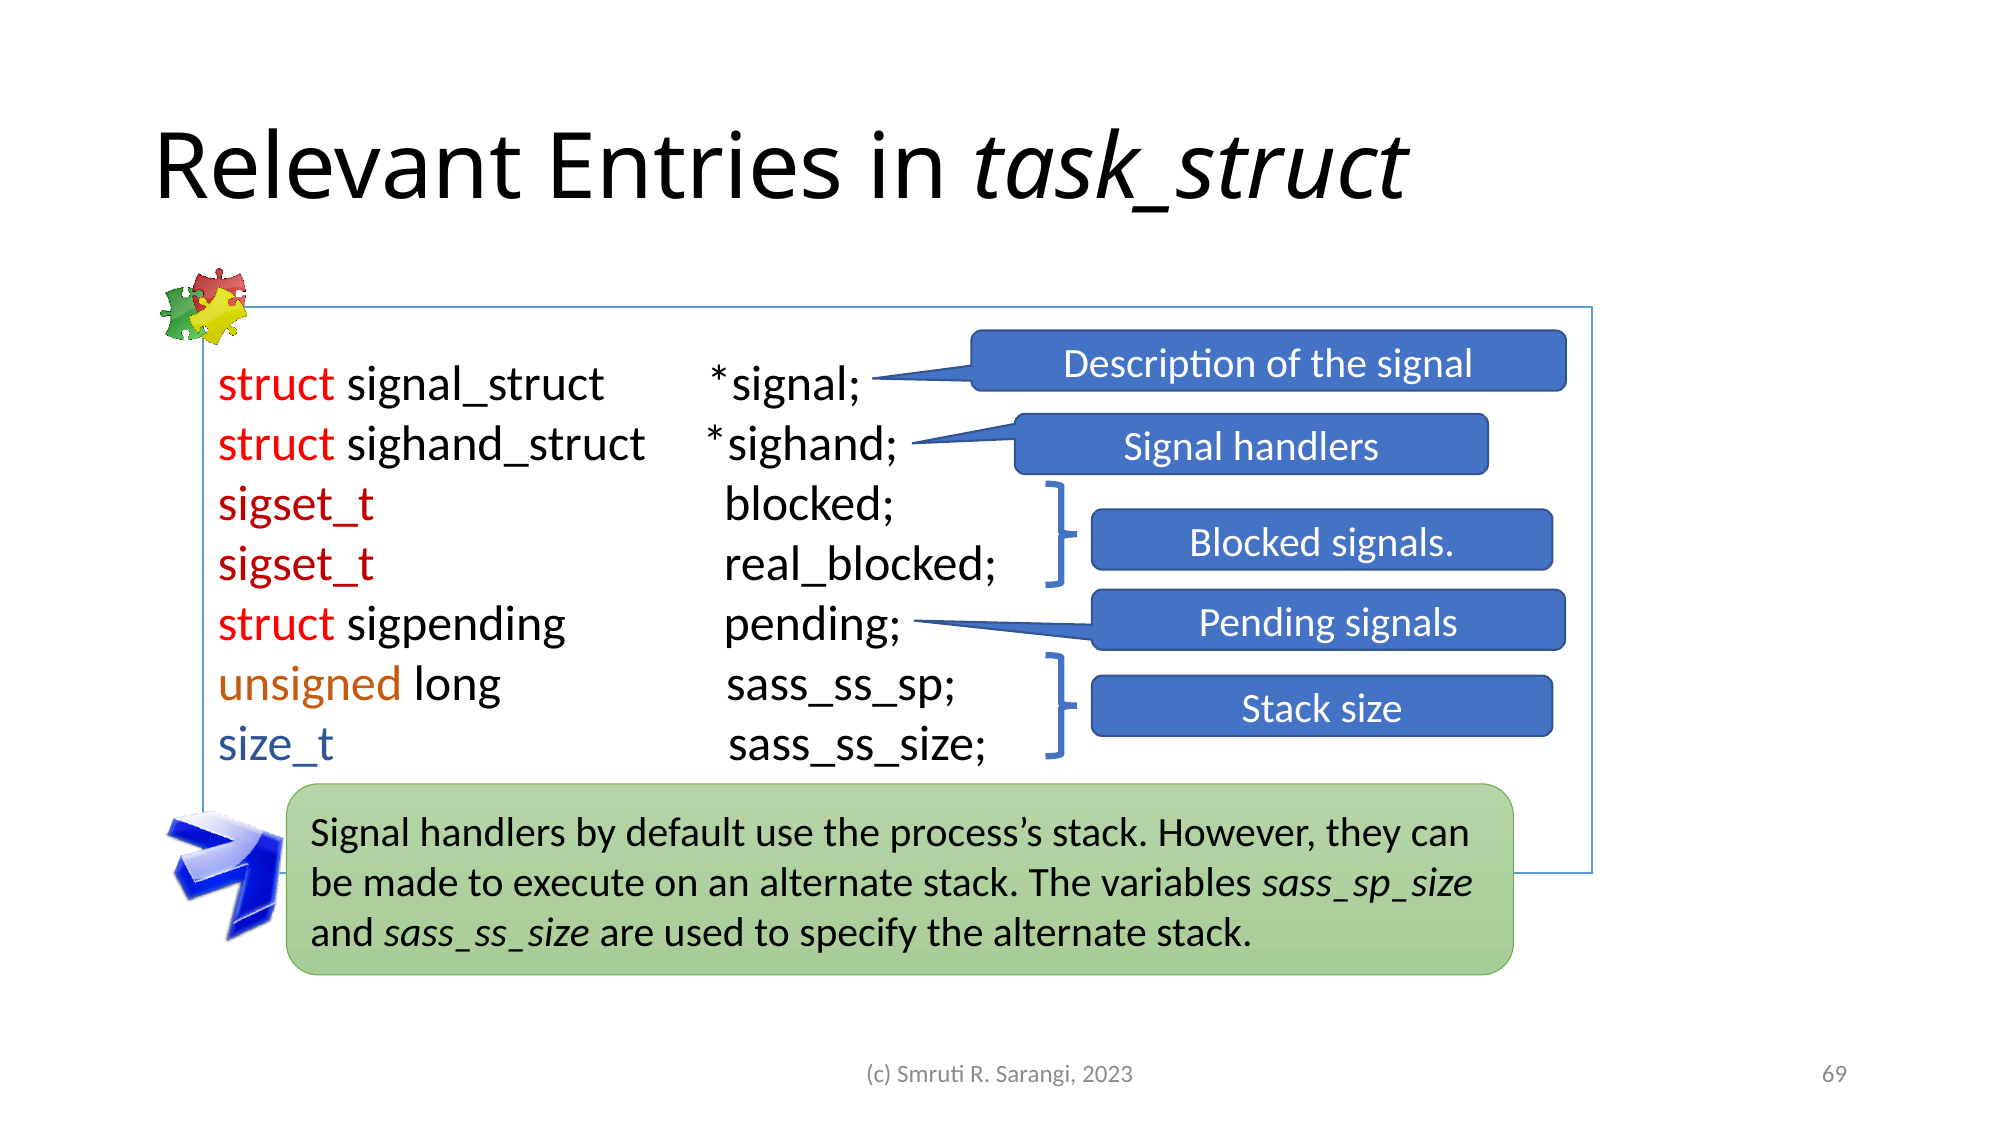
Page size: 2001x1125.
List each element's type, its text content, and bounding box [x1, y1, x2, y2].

text_box Pending signals [913, 588, 1567, 651]
text_box [1045, 483, 1077, 586]
text_box Stack size [1090, 674, 1554, 737]
text_box struct signal_struct *signal; struct sighand_struct *sighand; sigset_t blocked; sigset_t real_blocked; struct sigpending pending; unsigned long sass_ss_sp; size_t sass_ss_size; [202, 306, 1593, 874]
picture [159, 267, 247, 345]
title Relevant Entries in task_struct [137, 59, 1863, 278]
text_box Signal handlers by default use the process’s stack. However, they can be made to execute on an alternate stack. The variables sass_sp_size and sass_ss_size are used to specify the alternate stack. [285, 783, 1514, 976]
slide_number 69 [1412, 1042, 1863, 1103]
text_box [1045, 654, 1077, 757]
text_box Description of the signal [872, 329, 1567, 392]
footer (c) Smruti R. Sarangi, 2023 [662, 1042, 1338, 1103]
picture [120, 758, 320, 958]
text_box Signal handlers [911, 412, 1490, 476]
text_box Blocked signals. [1090, 508, 1554, 571]
